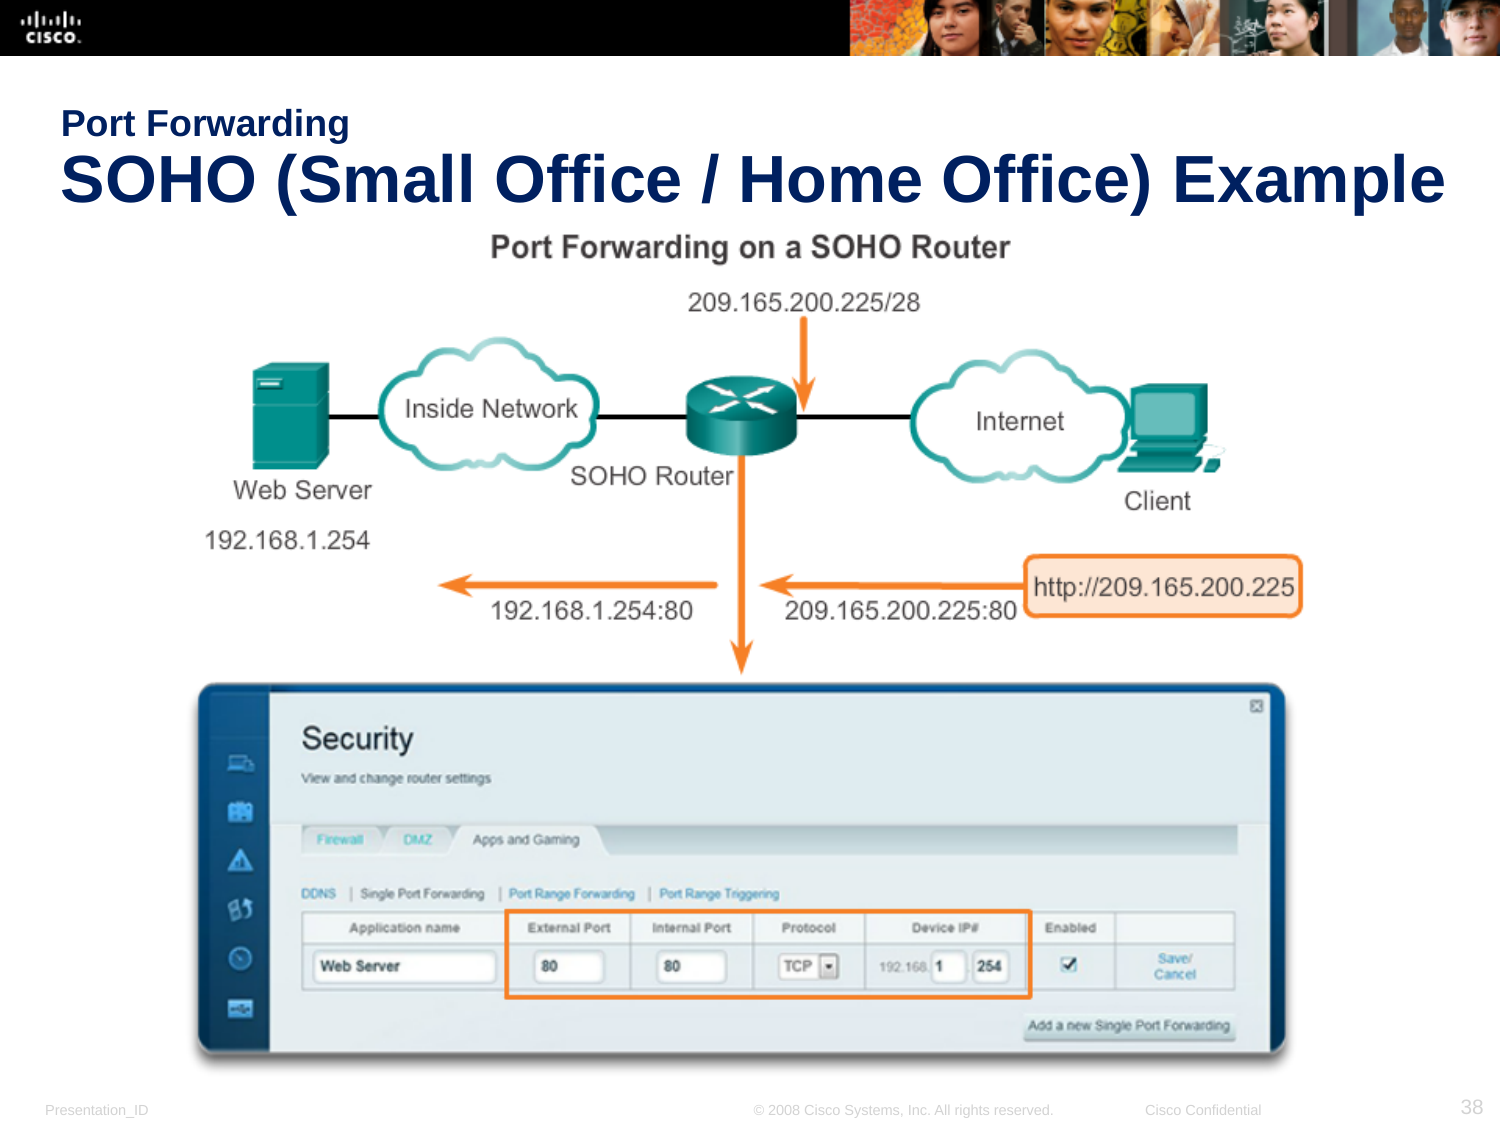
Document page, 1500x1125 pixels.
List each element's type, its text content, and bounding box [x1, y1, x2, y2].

picture [0, 0, 1500, 56]
title Port Forwarding SOHO (Small Office / Home Office) Example [47, 85, 1489, 224]
picture [177, 224, 1323, 1087]
